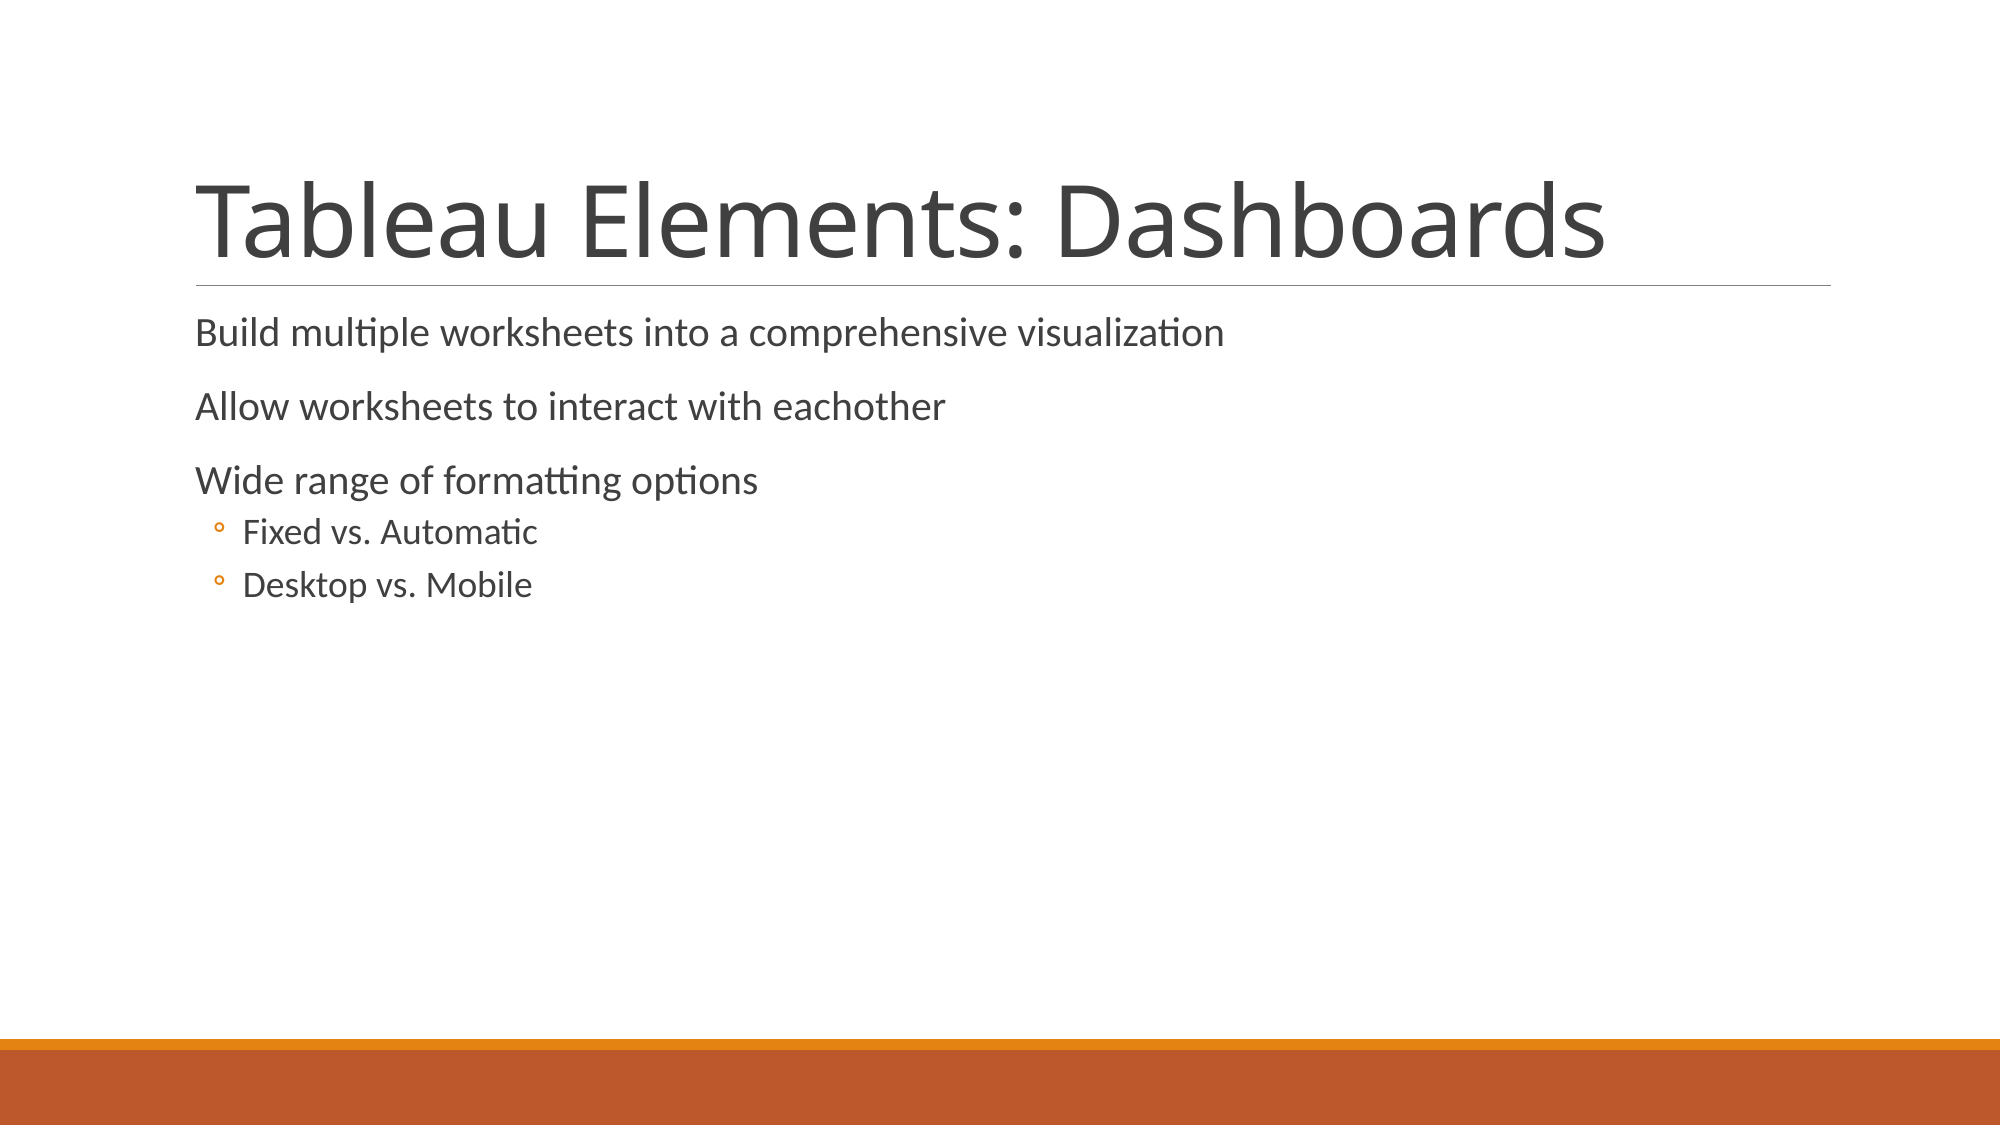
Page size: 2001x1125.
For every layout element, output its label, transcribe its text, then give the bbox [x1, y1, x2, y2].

title Tableau Elements: Dashboards [180, 47, 1830, 285]
list Build multiple worksheets into a comprehensive visualization Allow worksheets to interact with eachother Wide range of formatting options Fixed vs. Automatic Desktop vs. Mobile [180, 302, 1830, 963]
